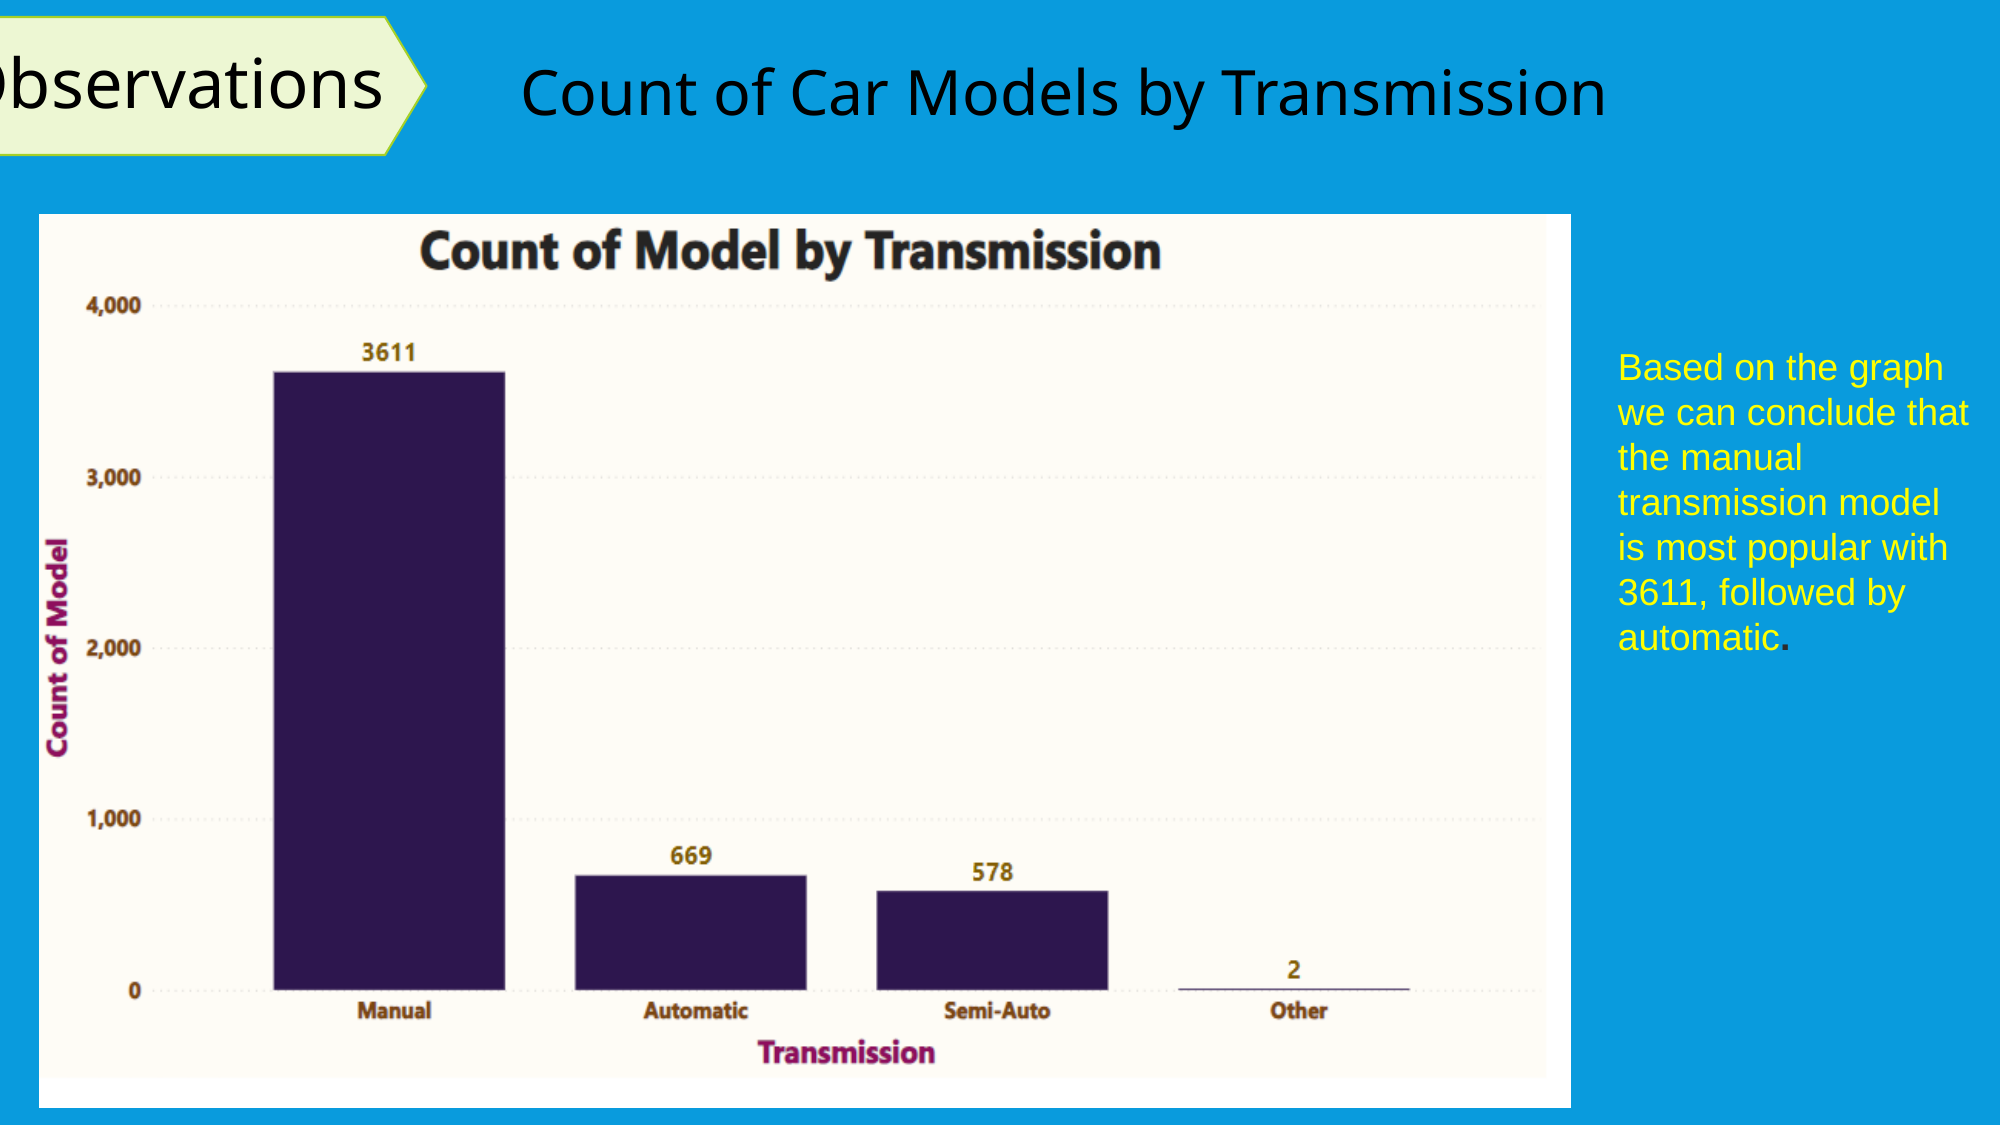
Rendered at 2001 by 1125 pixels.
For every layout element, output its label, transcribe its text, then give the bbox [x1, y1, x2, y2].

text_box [0, 16, 427, 156]
picture [40, 215, 1570, 1107]
text_box Based on the graph we can conclude that the manual transmission model is most popular with 3611, followed by automatic. [1603, 335, 1987, 666]
text_box Count of Car Models by Transmission [505, 45, 1661, 136]
text_box Observations [432, 32, 993, 130]
